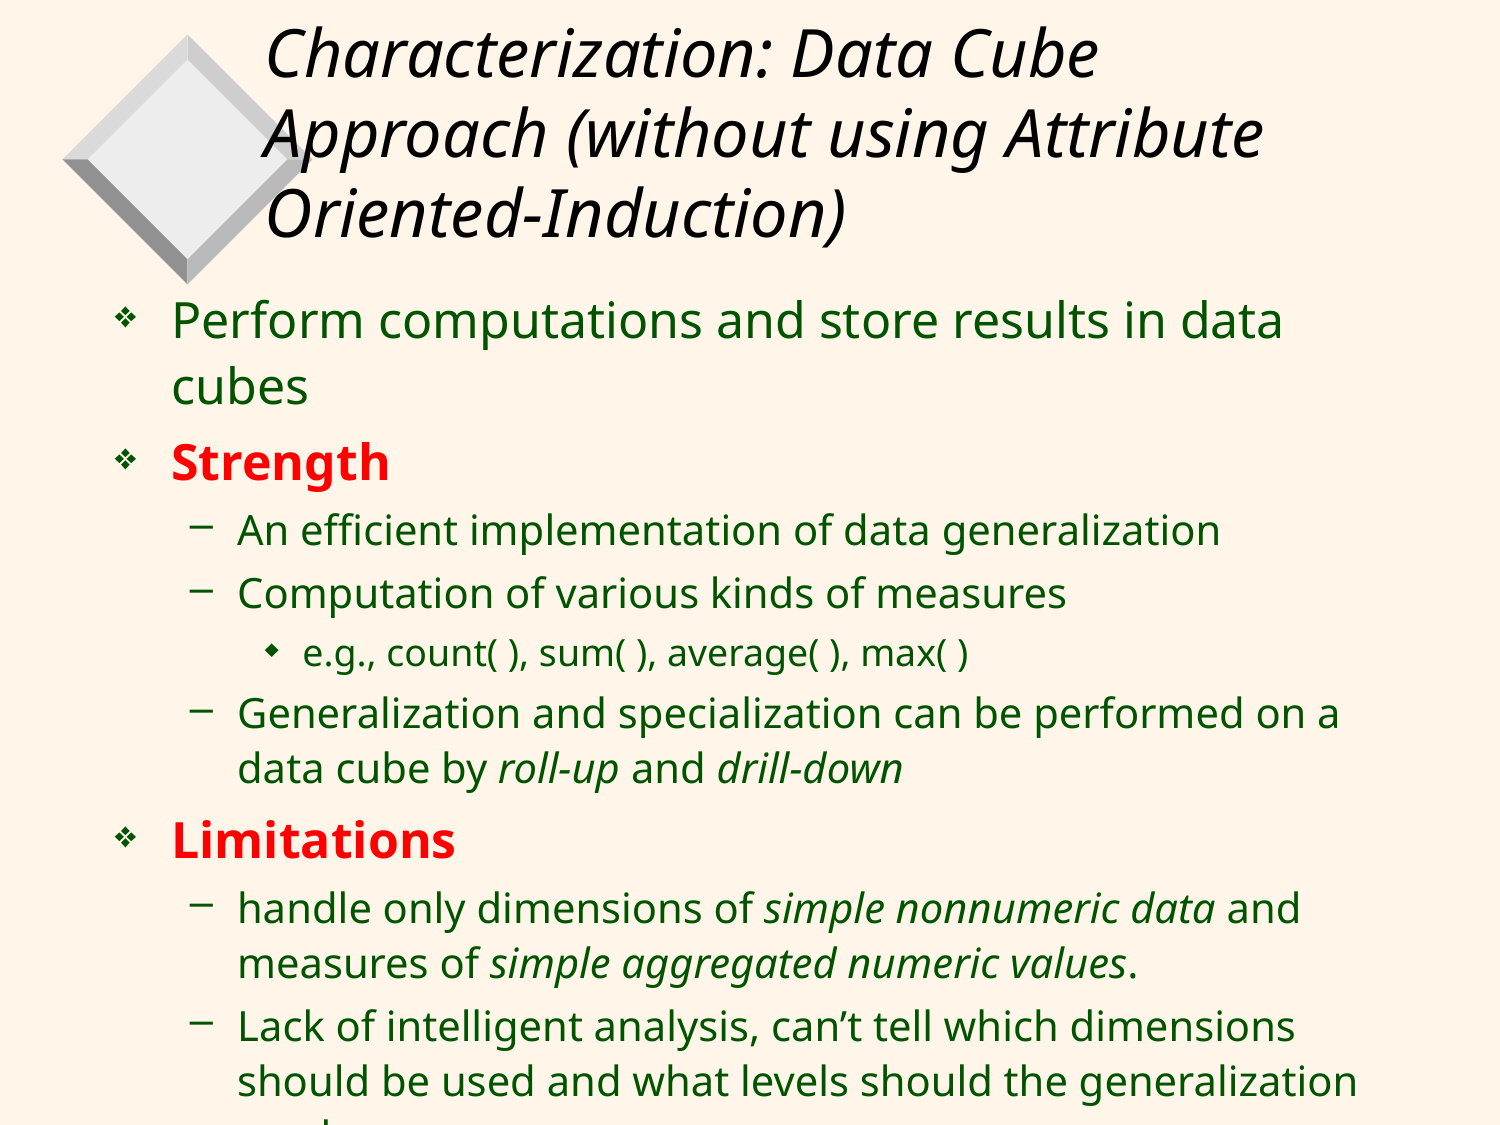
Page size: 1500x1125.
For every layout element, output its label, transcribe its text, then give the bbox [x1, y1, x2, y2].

title Characterization: Data Cube Approach (without using Attribute Oriented-Induction) [249, 49, 1363, 213]
list Perform computations and store results in data cubes Strength An efficient implementation of data generalization Computation of various kinds of measures e.g., count( ), sum( ), average( ), max( ) Generalization and specialization can be performed on a data cube by roll-up and drill-down Limitations handle only dimensions of simple nonnumeric data and measures of simple aggregated numeric values. Lack of intelligent analysis, can’t tell which dimensions should be used and what levels should the generalization reach [99, 274, 1426, 1013]
